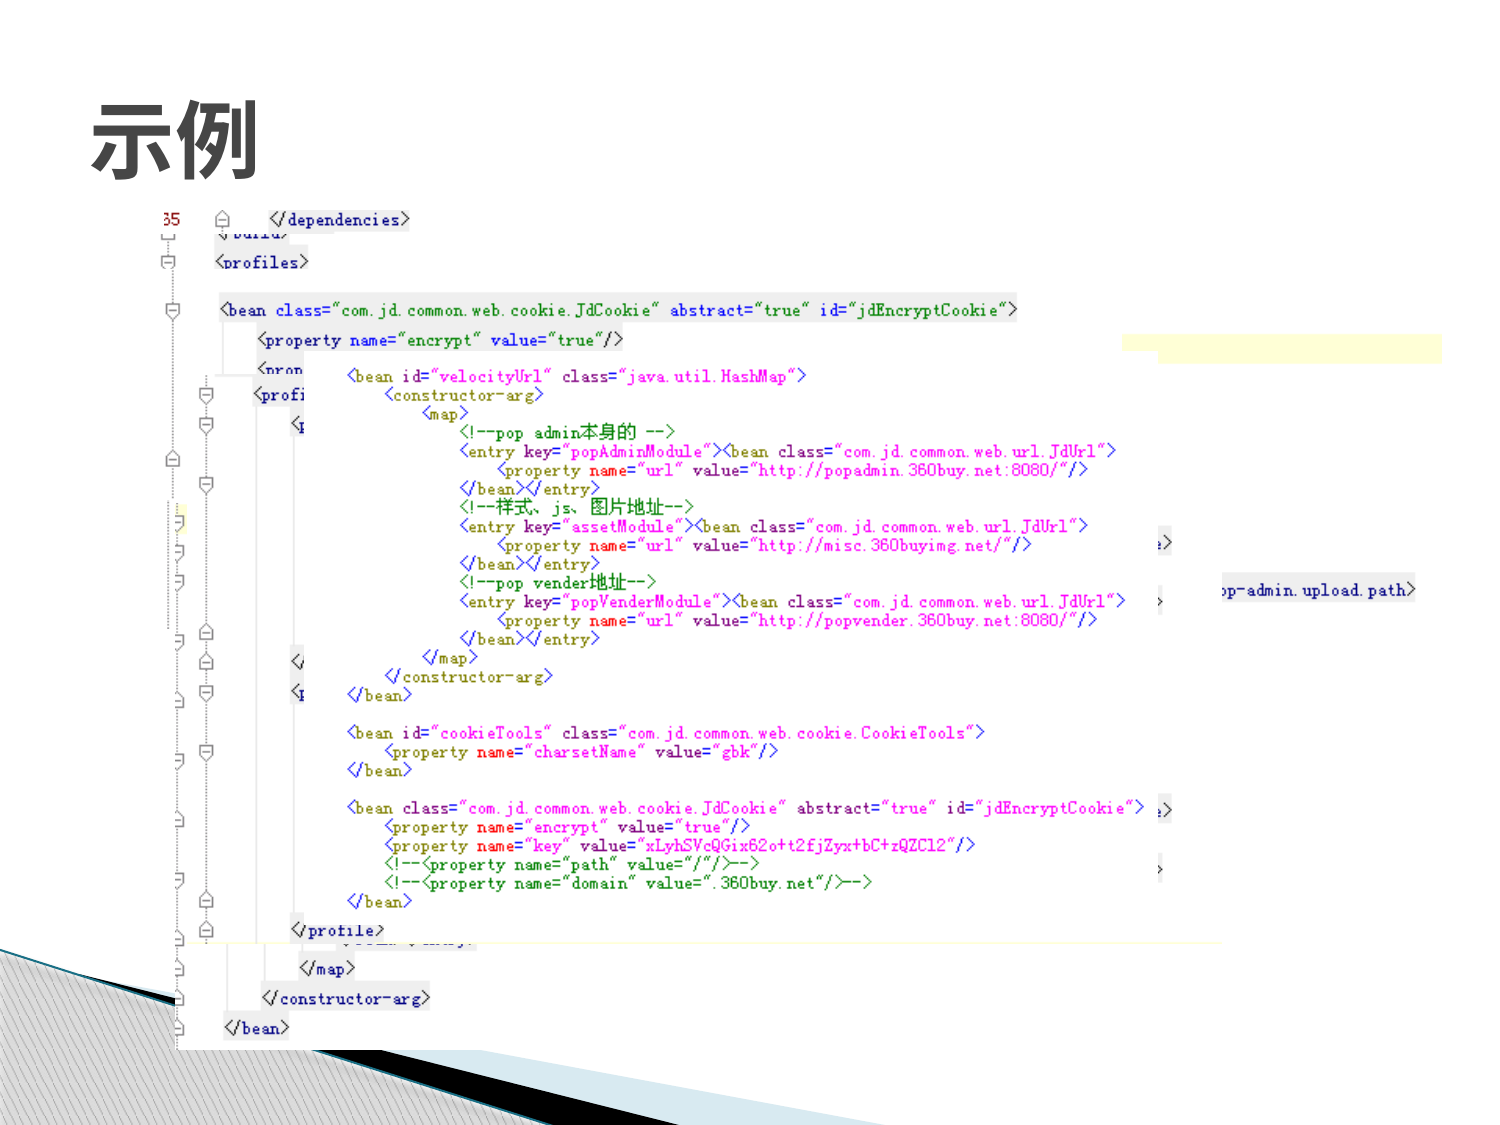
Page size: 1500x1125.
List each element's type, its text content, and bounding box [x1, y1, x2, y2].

picture [152, 210, 1442, 1050]
title 示例 [75, 45, 1425, 233]
